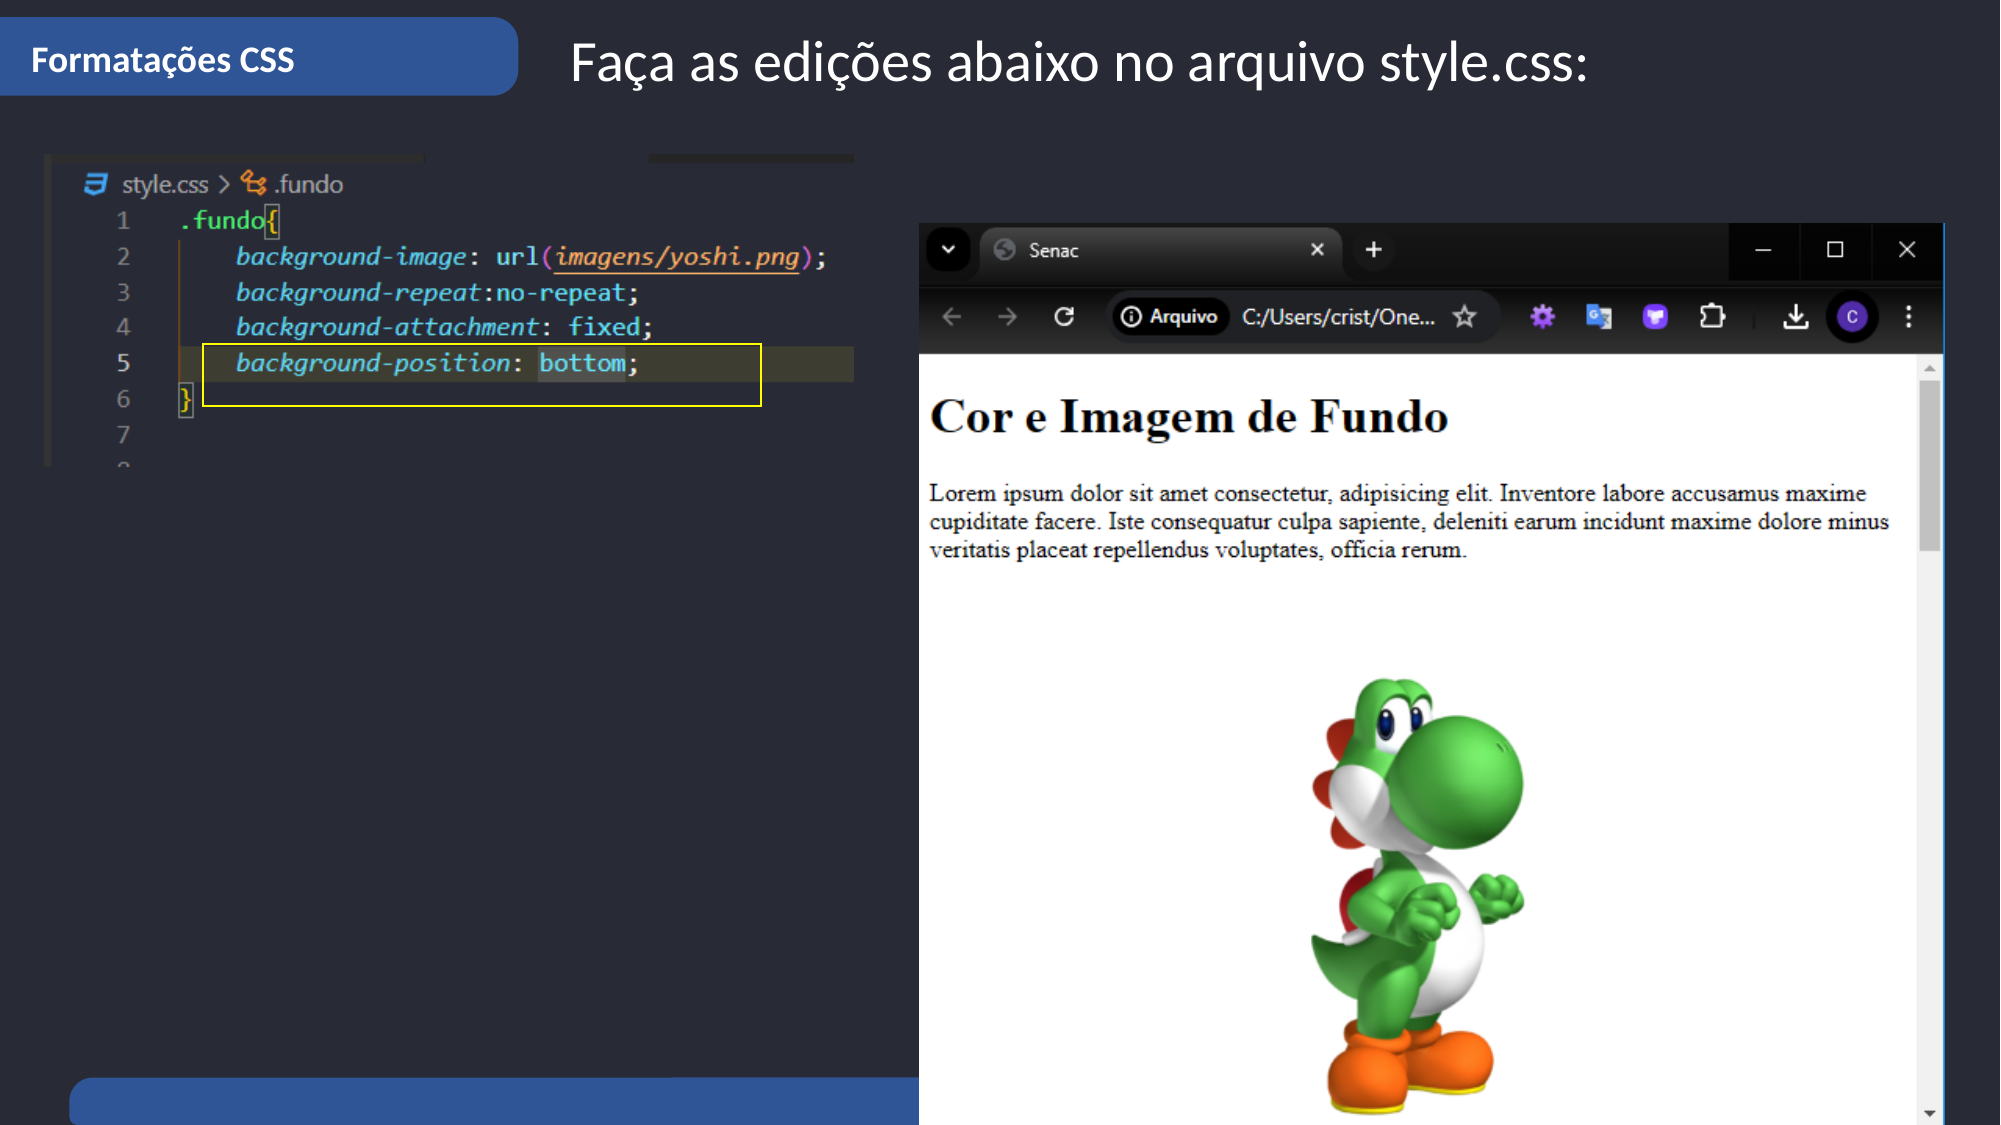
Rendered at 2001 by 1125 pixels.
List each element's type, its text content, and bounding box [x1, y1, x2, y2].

text_box [0, 15, 520, 97]
text_box Faça as edições abaixo no arquivo style.css: [556, 15, 1606, 100]
picture [919, 223, 1945, 1125]
picture [44, 154, 854, 467]
text_box Formatações CSS [16, 27, 311, 88]
text_box [68, 1076, 919, 1125]
